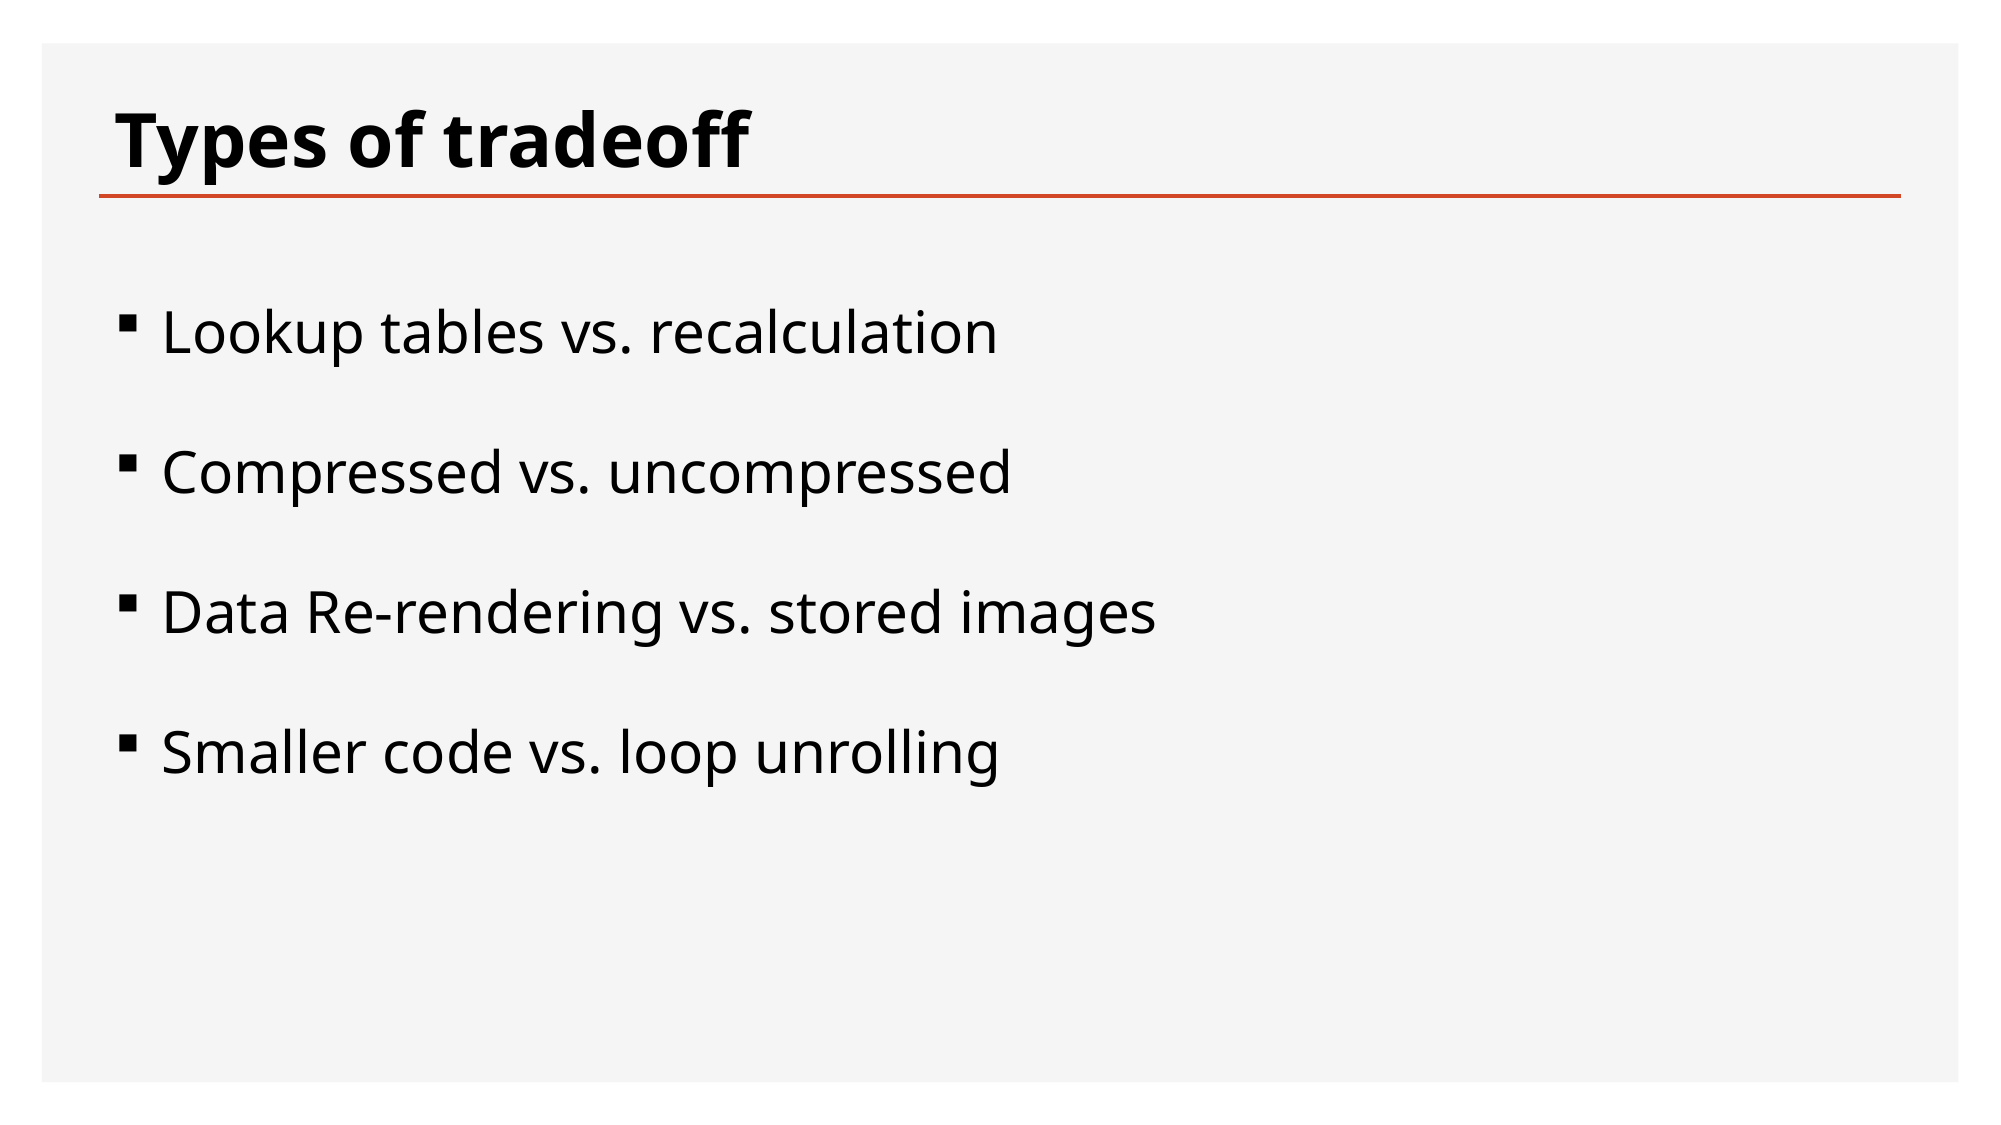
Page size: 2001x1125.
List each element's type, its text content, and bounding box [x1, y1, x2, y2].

title Types of tradeoff [99, 45, 1900, 191]
text_box Lookup tables vs. recalculation Compressed vs. uncompressed Data Re-rendering vs. stored images Smaller code vs. loop unrolling [99, 218, 1900, 793]
